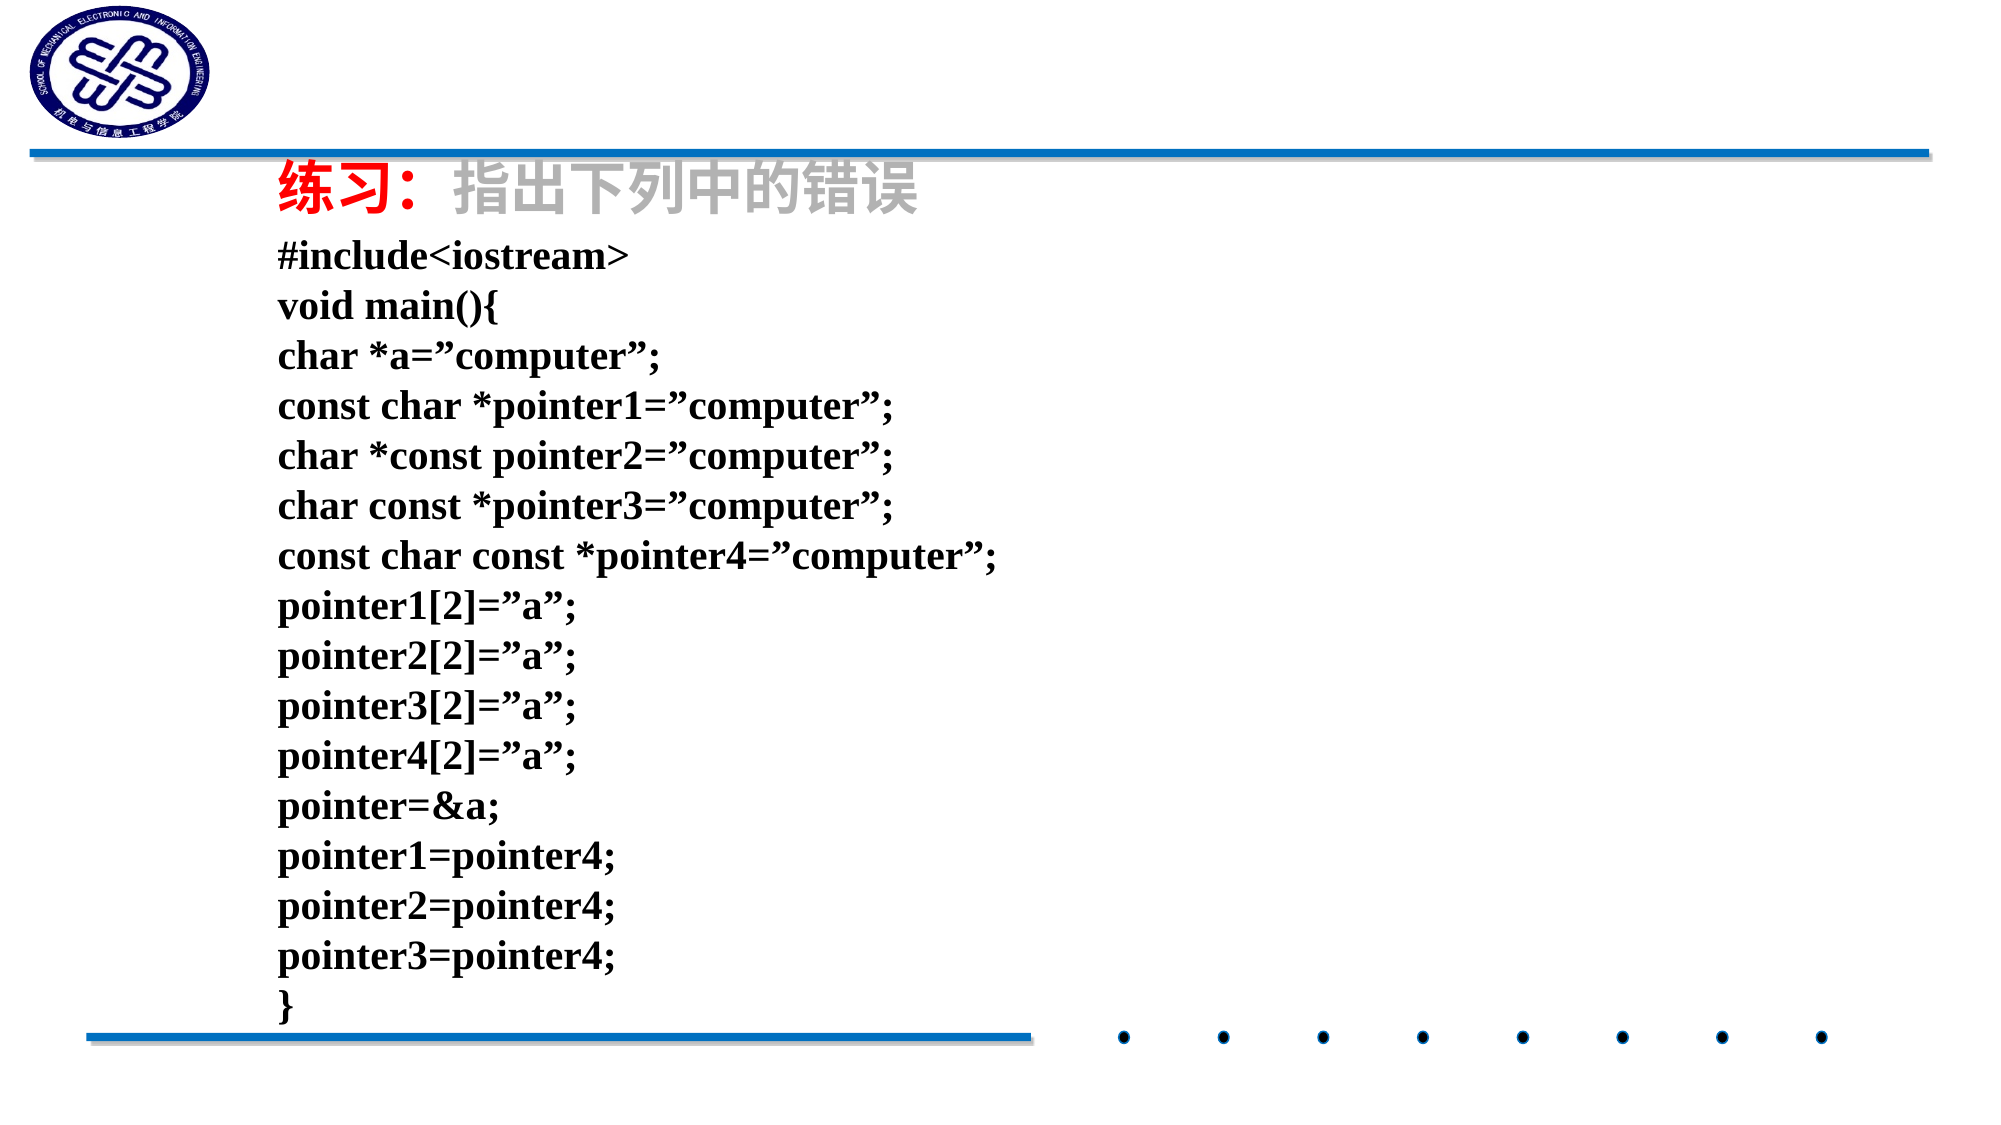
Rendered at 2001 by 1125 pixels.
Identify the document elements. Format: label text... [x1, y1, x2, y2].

list 练习：指出下列中的错误 #include<iostream> void main(){ char *a=”computer”; const char *pointer1=”computer”; char *const pointer2=”computer”; char const *pointer3=”computer”; const char const *pointer4=”computer”; pointer1[2]=”a”; pointer2[2]=”a”; pointer3[2]=”a”; pointer4[2]=”a”; pointer=&a; pointer1=pointer4; pointer2=pointer4; pointer3=pointer4; } [262, 143, 1538, 948]
picture [29, 5, 210, 138]
